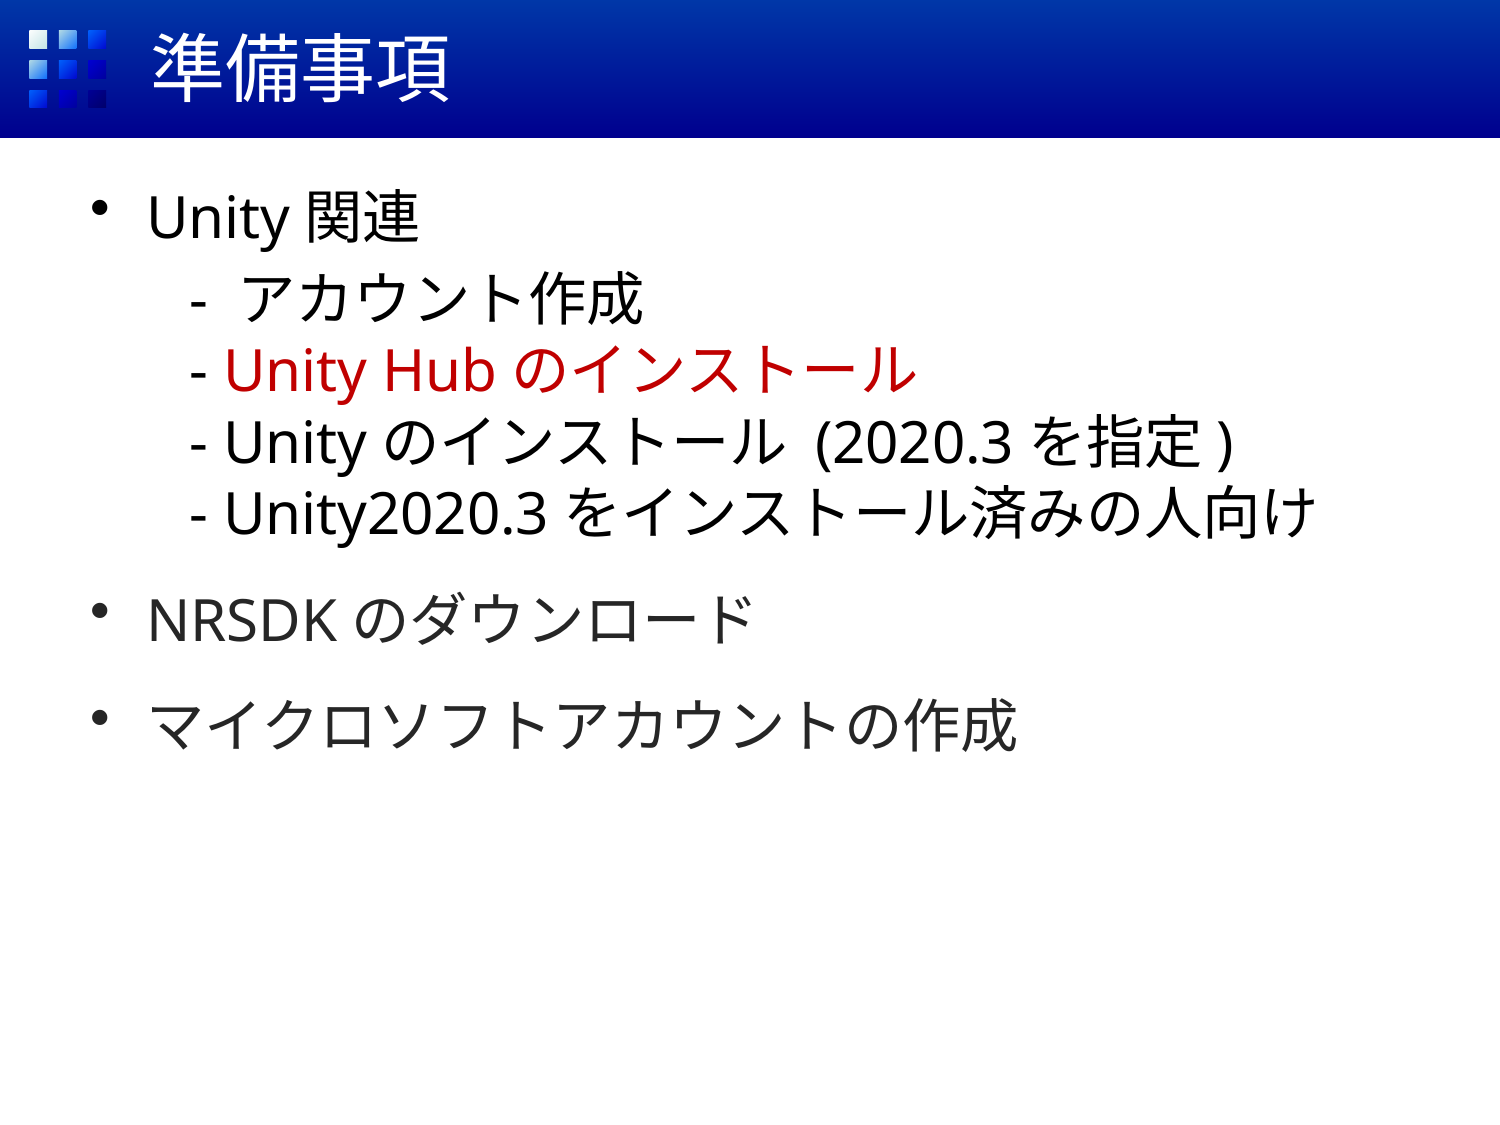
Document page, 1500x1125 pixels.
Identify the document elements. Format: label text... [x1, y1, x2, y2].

title 準備事項 [135, 19, 1459, 114]
list Unity関連 - アカウント作成 - Unity Hubのインストール - Unityのインストール (2020.3を指定) - Unity2020.3をインストール済みの人向け NRSDKのダウンロード マイクロソフトアカウントの作成 [75, 172, 1425, 1094]
